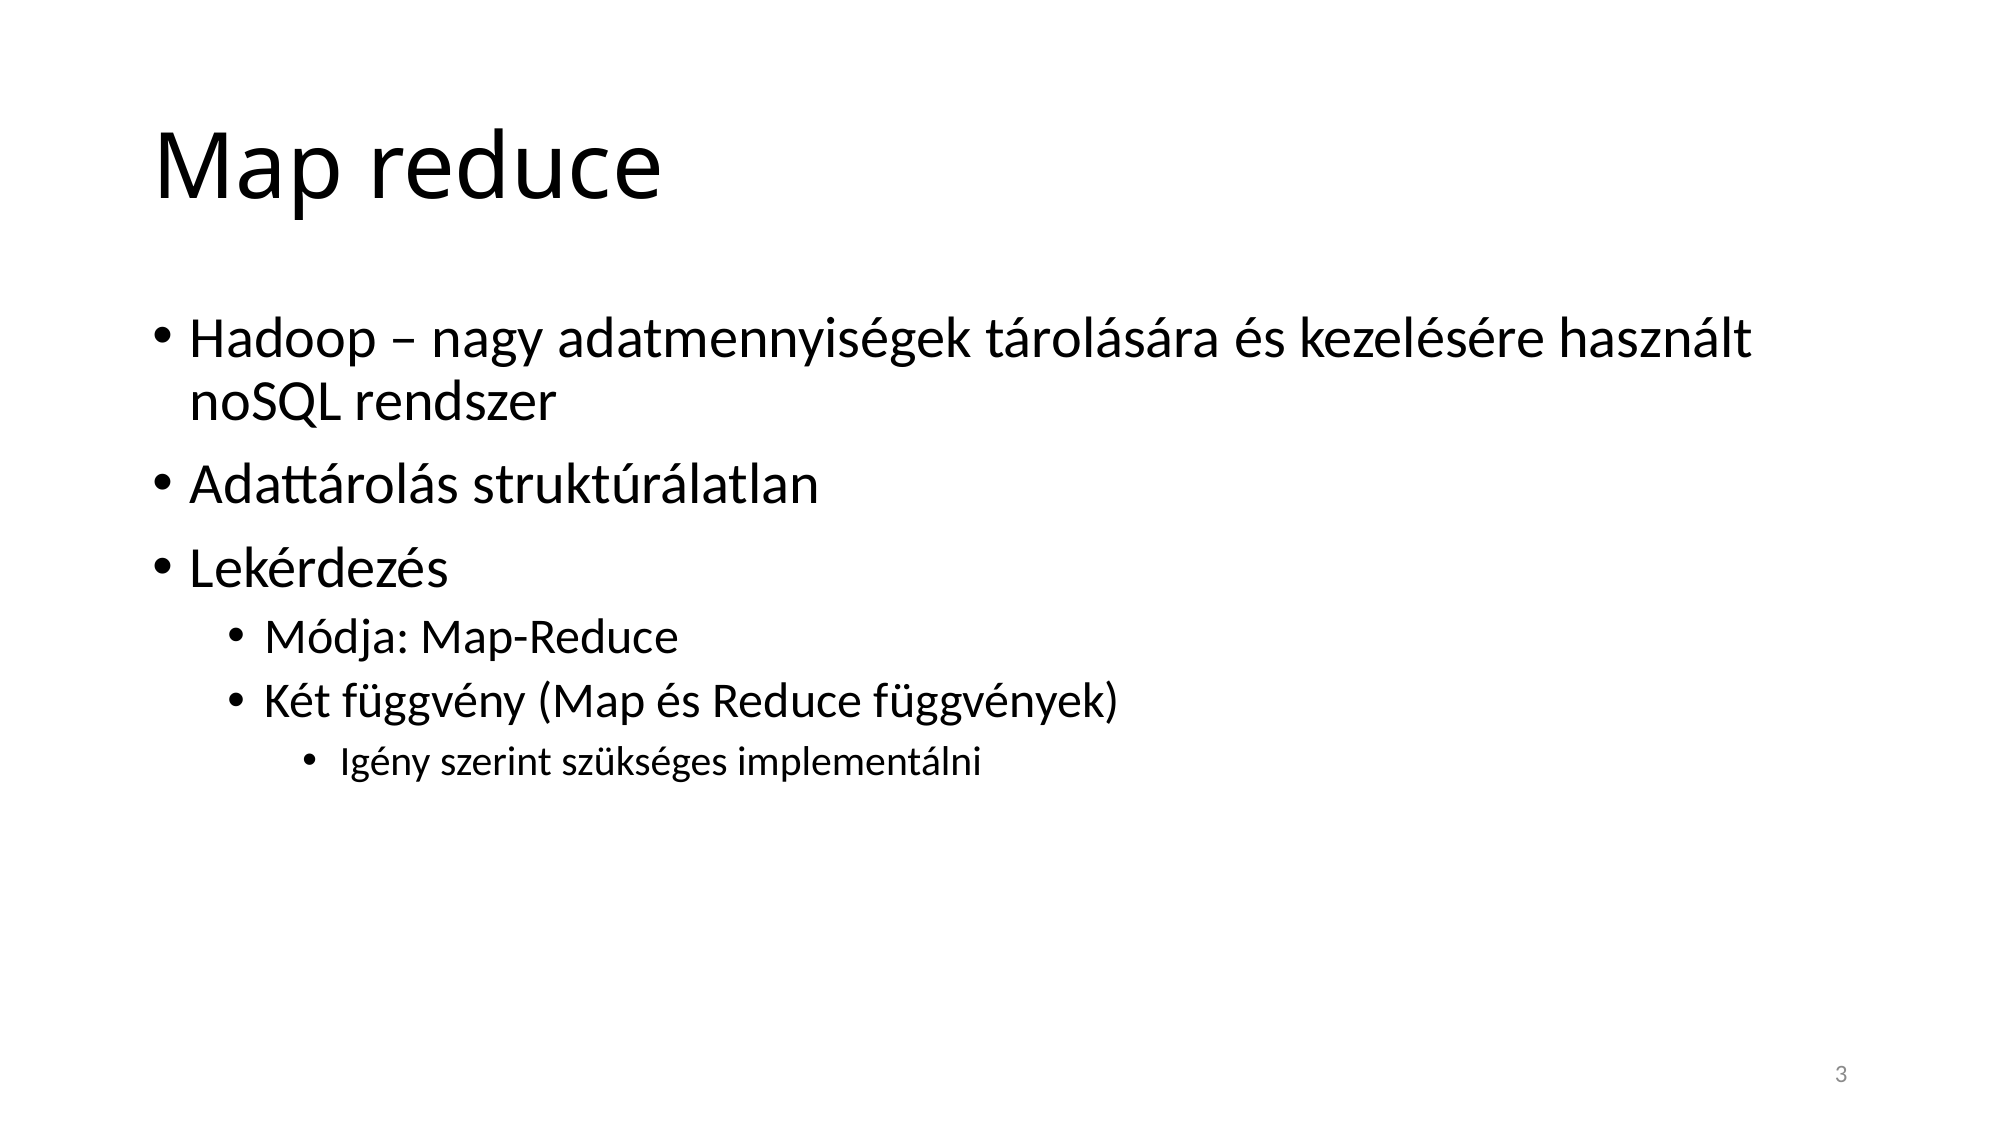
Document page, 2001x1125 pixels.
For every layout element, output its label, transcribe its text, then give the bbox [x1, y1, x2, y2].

list Hadoop – nagy adatmennyiségek tárolására és kezelésére használt noSQL rendszer Adattárolás struktúrálatlan Lekérdezés Módja: Map-Reduce Két függvény (Map és Reduce függvények) Igény szerint szükséges implementálni [137, 299, 1863, 1014]
title Map reduce [137, 59, 1863, 278]
slide_number 3 [1412, 1042, 1863, 1103]
